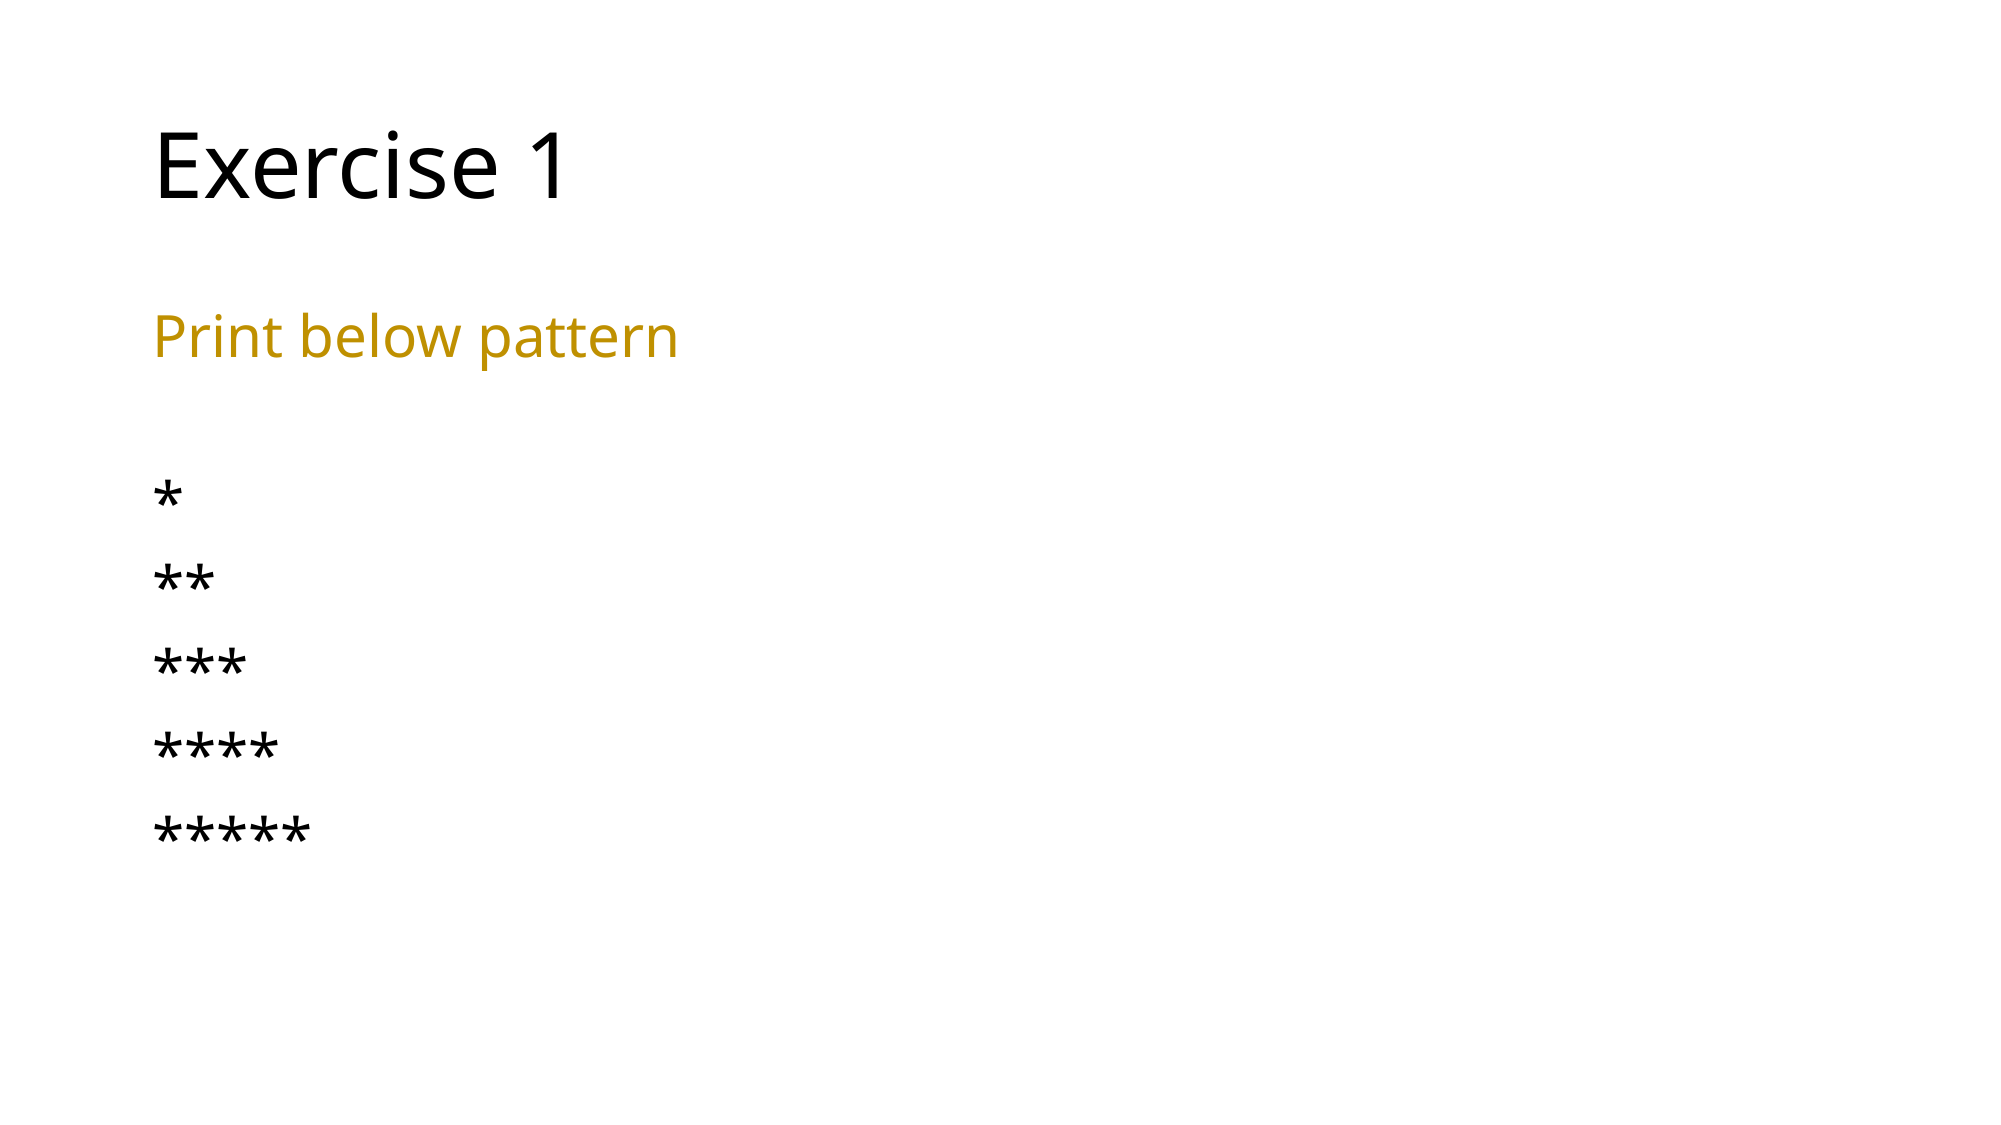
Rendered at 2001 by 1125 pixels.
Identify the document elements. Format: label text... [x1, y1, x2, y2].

list Print below pattern * ** *** **** ***** [137, 299, 1863, 1014]
title Exercise 1 [137, 59, 1863, 278]
